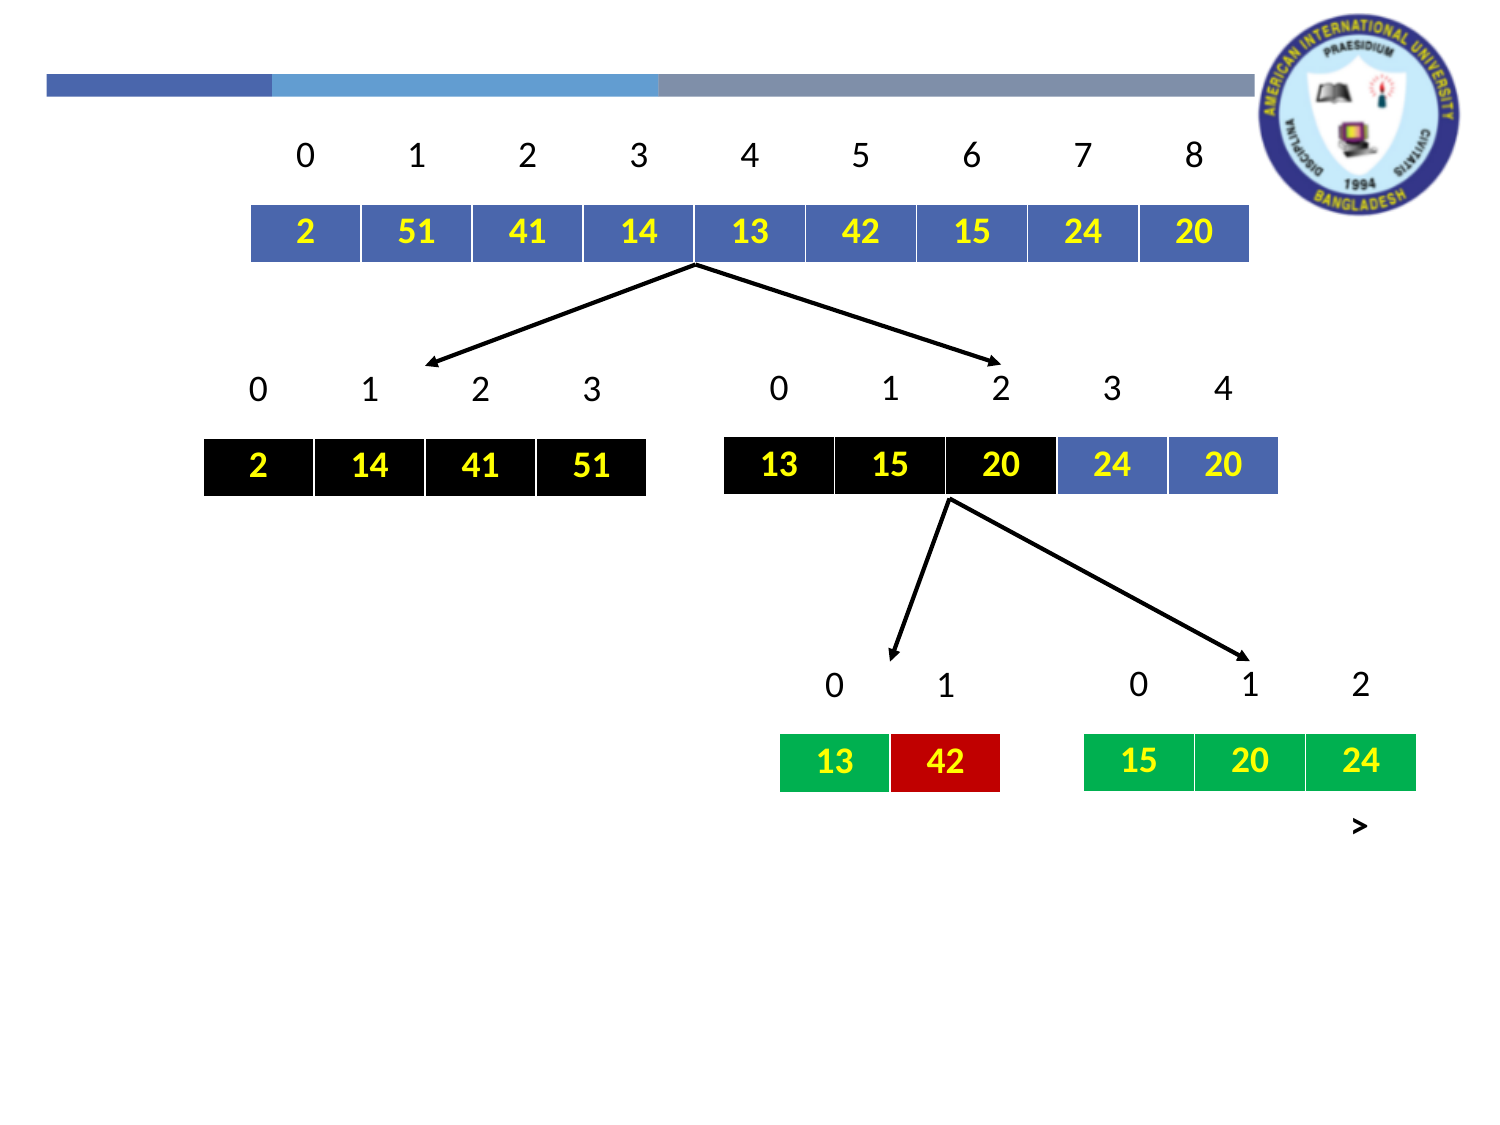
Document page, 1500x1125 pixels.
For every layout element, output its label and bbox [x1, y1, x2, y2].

table_header [724, 437, 834, 494]
table_header [203, 366, 647, 419]
table_header [250, 132, 1250, 185]
table_header [473, 205, 582, 262]
table_header [315, 439, 424, 496]
table_header [1083, 661, 1417, 714]
table_header [835, 437, 945, 494]
table_header [780, 734, 889, 792]
table_header [1084, 734, 1194, 791]
table_header [723, 365, 1279, 417]
table_header [1169, 437, 1278, 494]
picture [1254, 9, 1465, 221]
table_header [584, 205, 693, 262]
table_header [1306, 734, 1416, 791]
table_header [1058, 437, 1167, 494]
text_box [889, 497, 1251, 663]
table_header [1028, 205, 1138, 262]
table_header [946, 437, 1056, 494]
table_header [891, 734, 1000, 792]
table_header [537, 439, 646, 496]
table_header [917, 205, 1027, 262]
table_header [1140, 205, 1249, 262]
table_header [695, 205, 805, 262]
table_header [779, 662, 1001, 714]
text_box [424, 263, 1002, 367]
table_header [806, 205, 916, 262]
text_box [1335, 793, 1379, 854]
table_header [1195, 734, 1305, 791]
table_header [426, 439, 535, 496]
table_header [362, 205, 471, 262]
table_header [251, 205, 360, 262]
table_header [204, 439, 313, 496]
